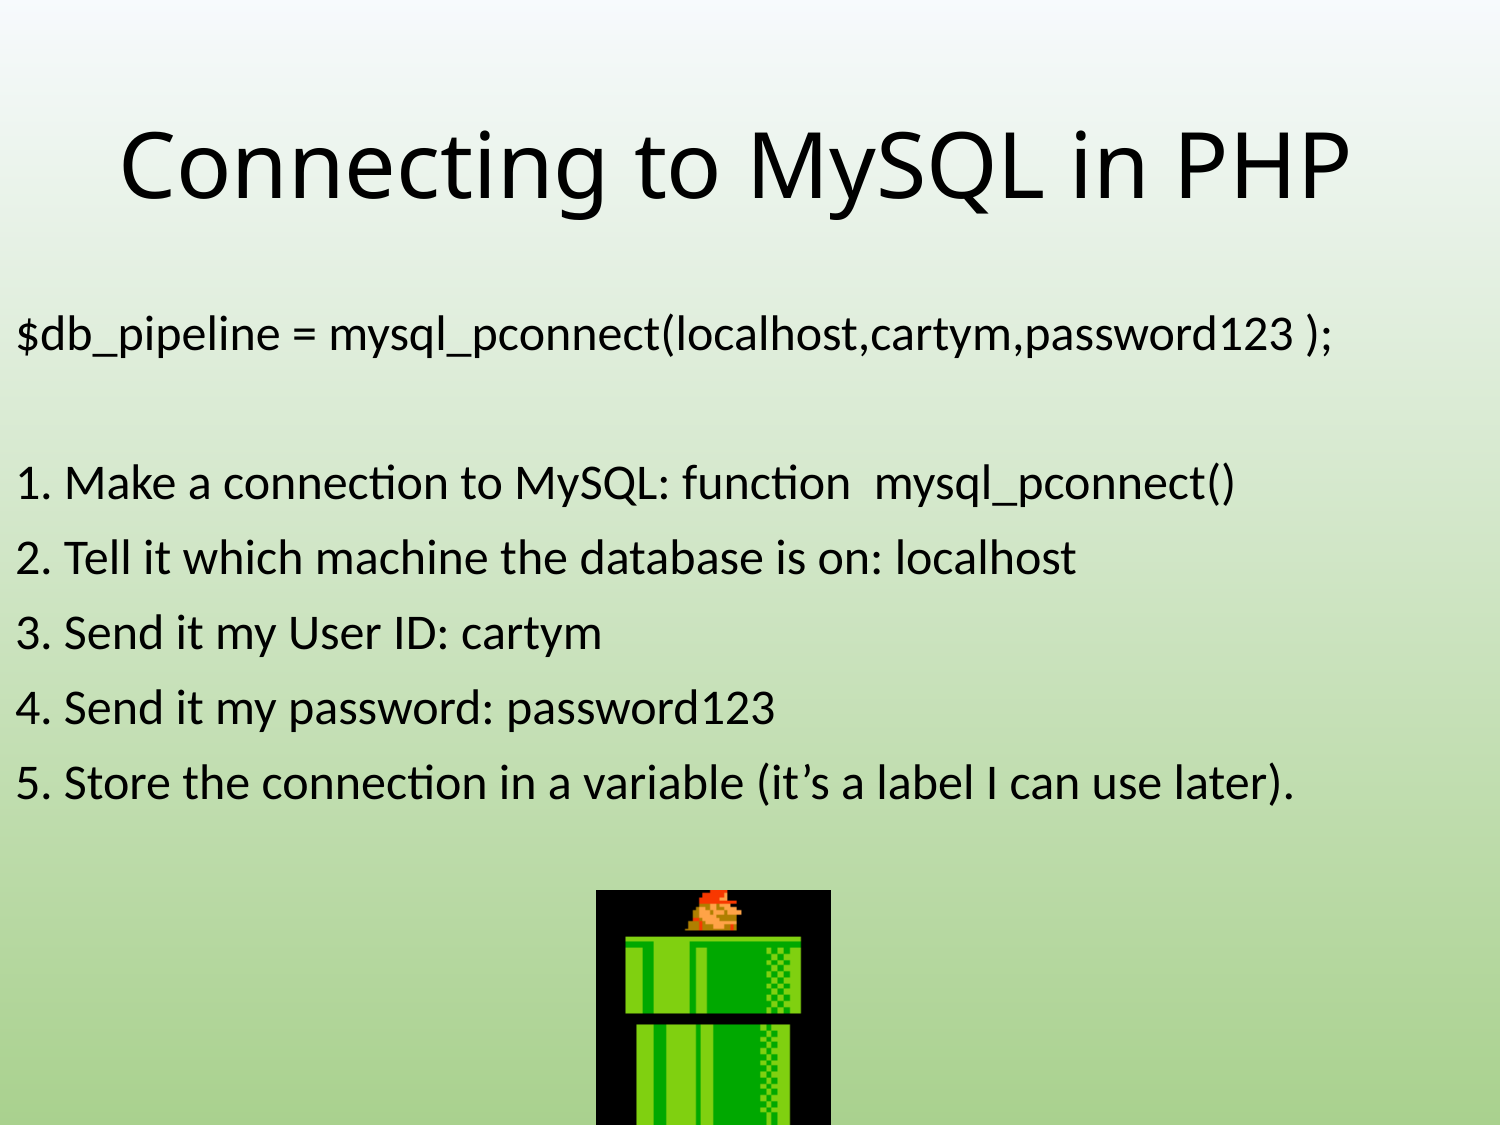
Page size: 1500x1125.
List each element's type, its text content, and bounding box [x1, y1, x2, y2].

picture [596, 890, 831, 1125]
title Connecting to MySQL in PHP [103, 59, 1397, 278]
list $db_pipeline = mysql_pconnect(localhost,cartym,password123 ); 1. Make a connection to MySQL: function mysql_pconnect() 2. Tell it which machine the database is on: localhost 3. Send it my User ID: cartym 4. Send it my password: password123 5. Store the connection in a variable (it’s a label I can use later). [0, 299, 1500, 1014]
